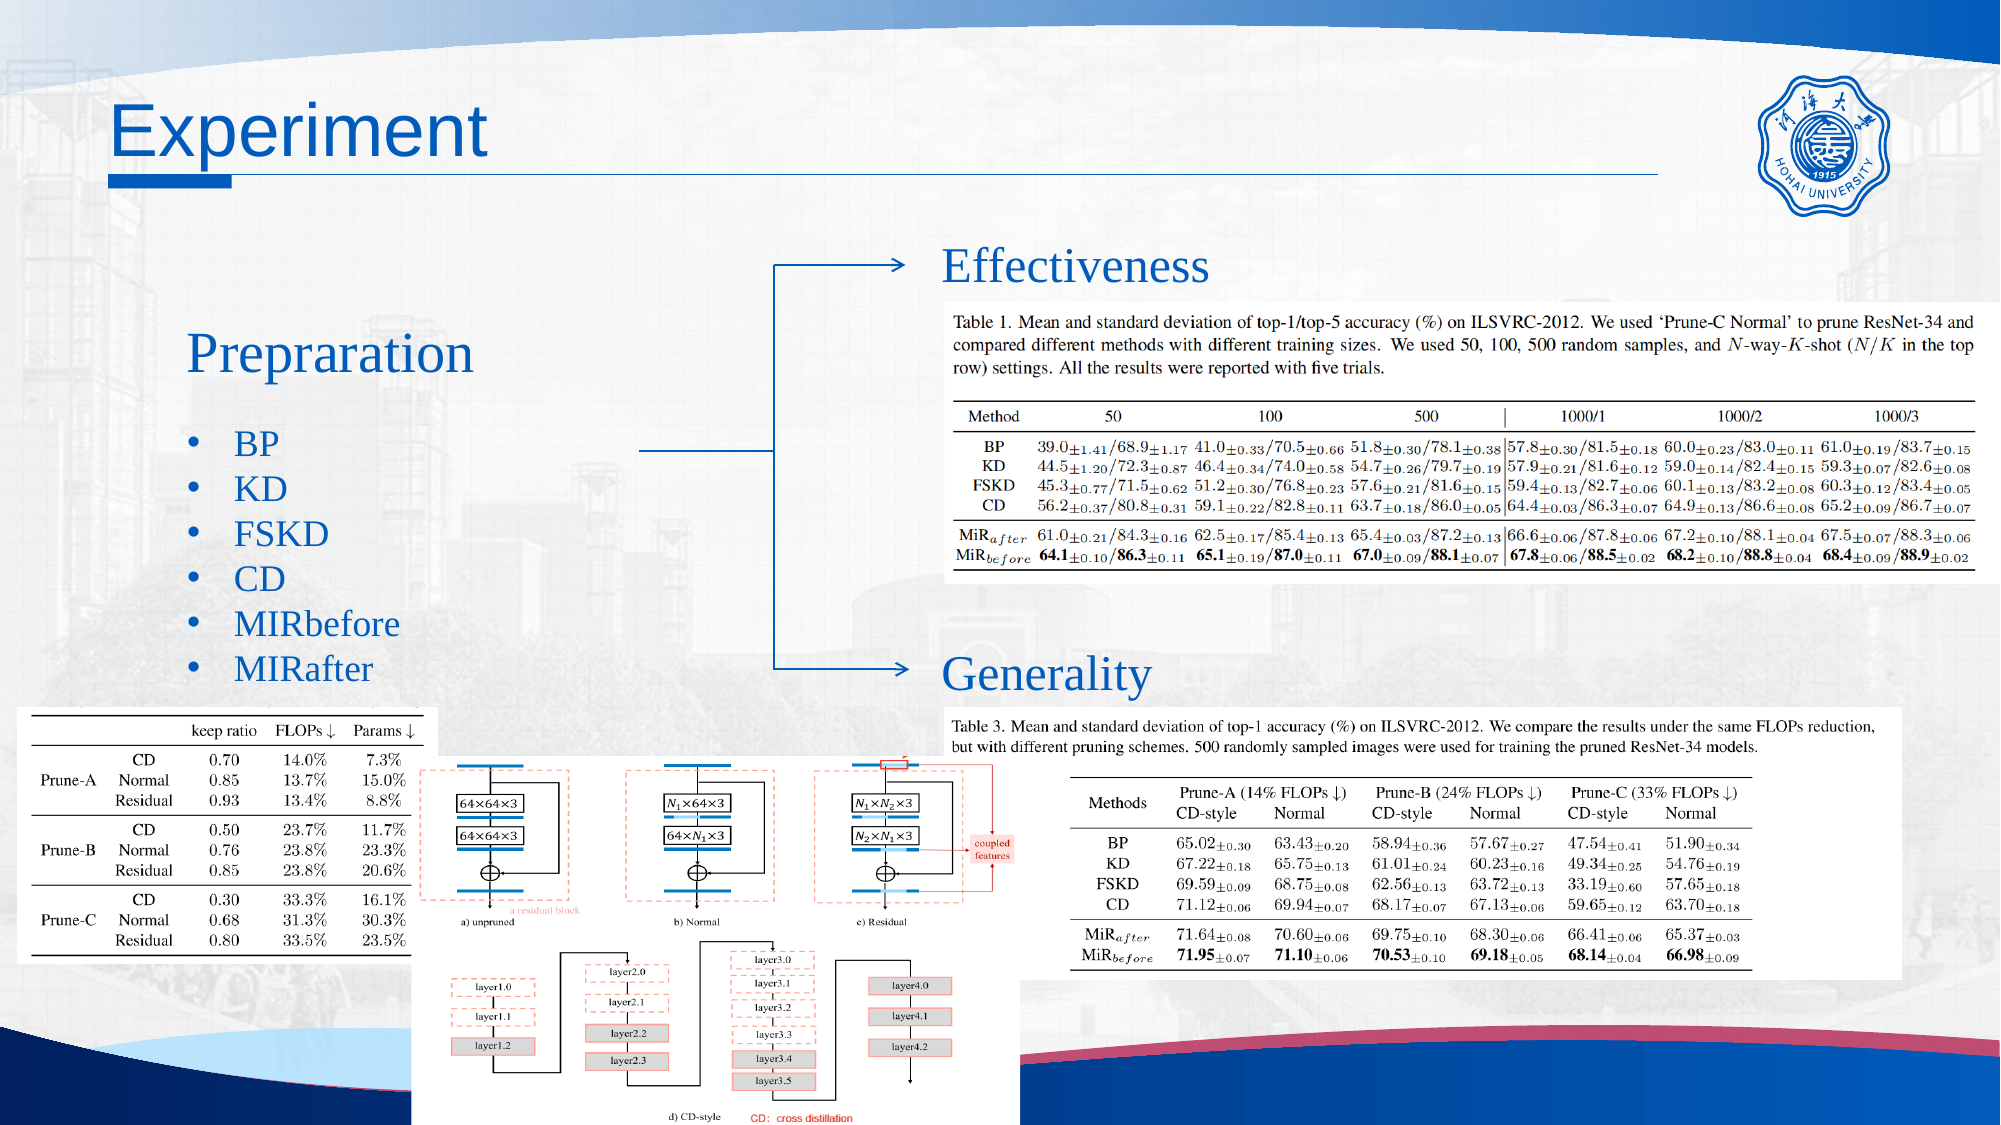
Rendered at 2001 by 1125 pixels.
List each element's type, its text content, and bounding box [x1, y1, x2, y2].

picture [944, 300, 2000, 584]
text_box Prepraration [172, 306, 587, 392]
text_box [639, 451, 910, 670]
text_box Effectiveness [926, 225, 1277, 301]
text_box Experiment [94, 74, 783, 161]
text_box Generality [926, 632, 1339, 708]
text_box BP KD FSKD CD MIRbefore MIRafter [172, 411, 447, 697]
picture [17, 707, 1902, 1125]
